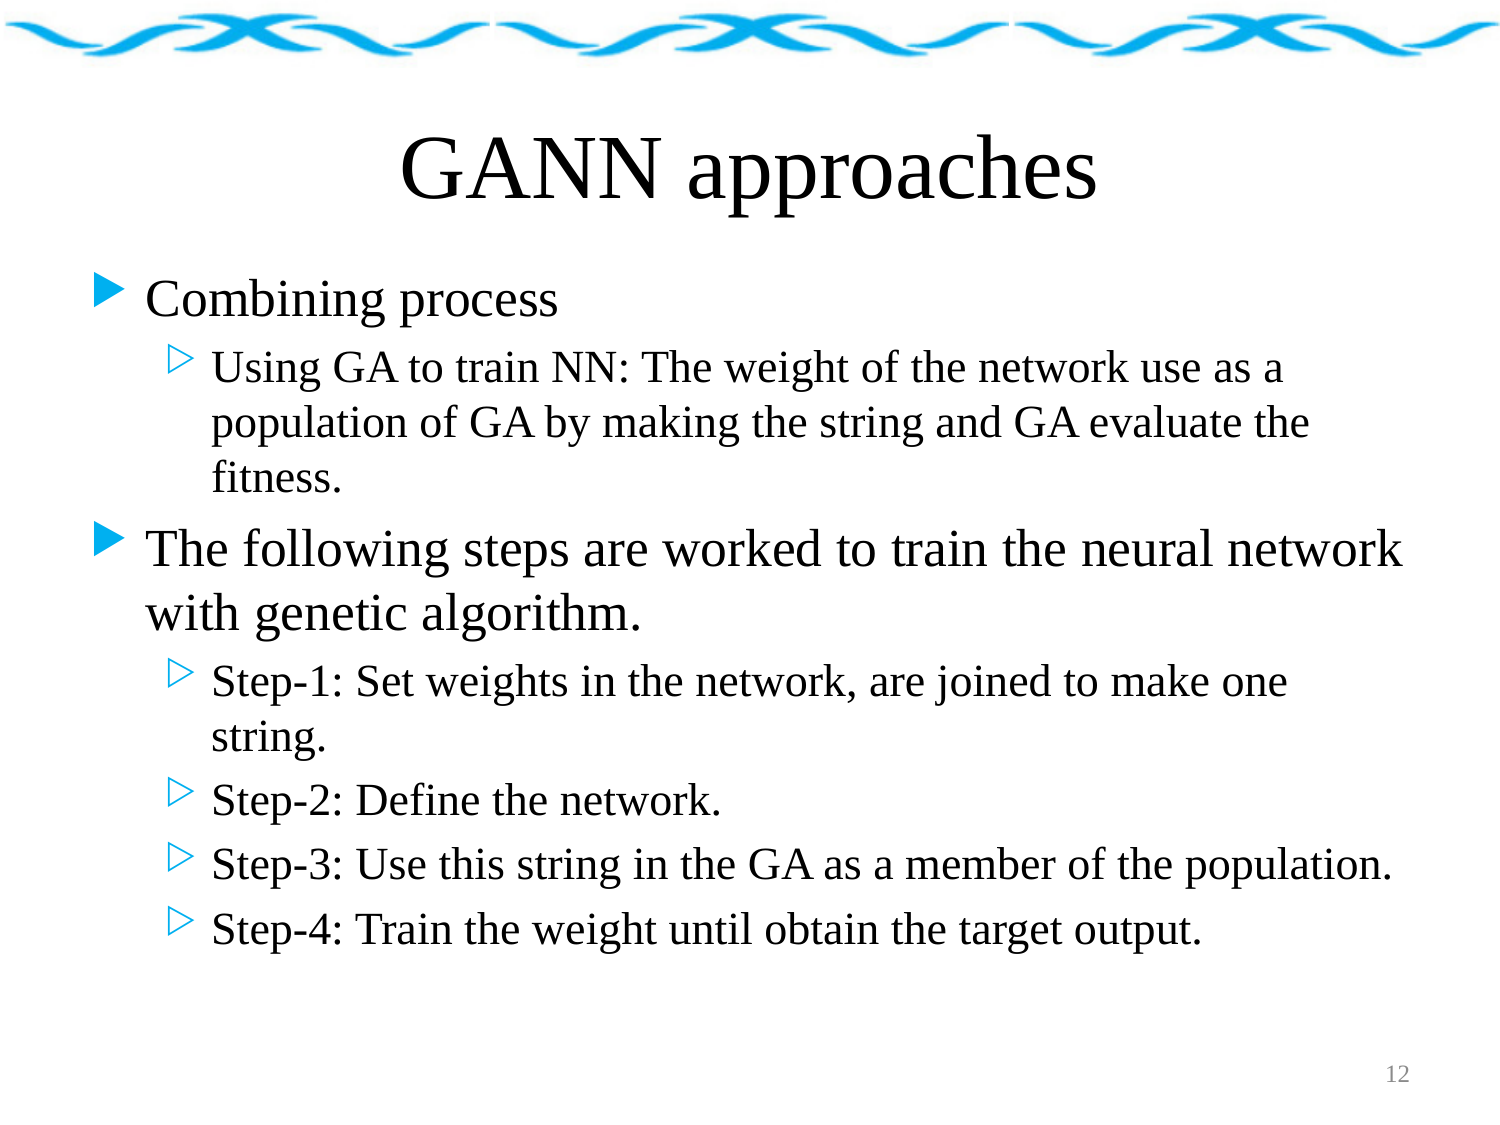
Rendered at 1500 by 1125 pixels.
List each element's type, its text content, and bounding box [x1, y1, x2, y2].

list Combining process Using GA to train NN: The weight of the network use as a population of GA by making the string and GA evaluate the fitness. The following steps are worked to train the neural network with genetic algorithm. Step-1: Set weights in the network, are joined to make one string. Step-2: Define the network. Step-3: Use this string in the GA as a member of the population. Step-4: Train the weight until obtain the target output. [75, 256, 1425, 1005]
slide_number 12 [1074, 1042, 1425, 1103]
title GANN approaches [75, 67, 1425, 256]
picture [0, 0, 1500, 68]
